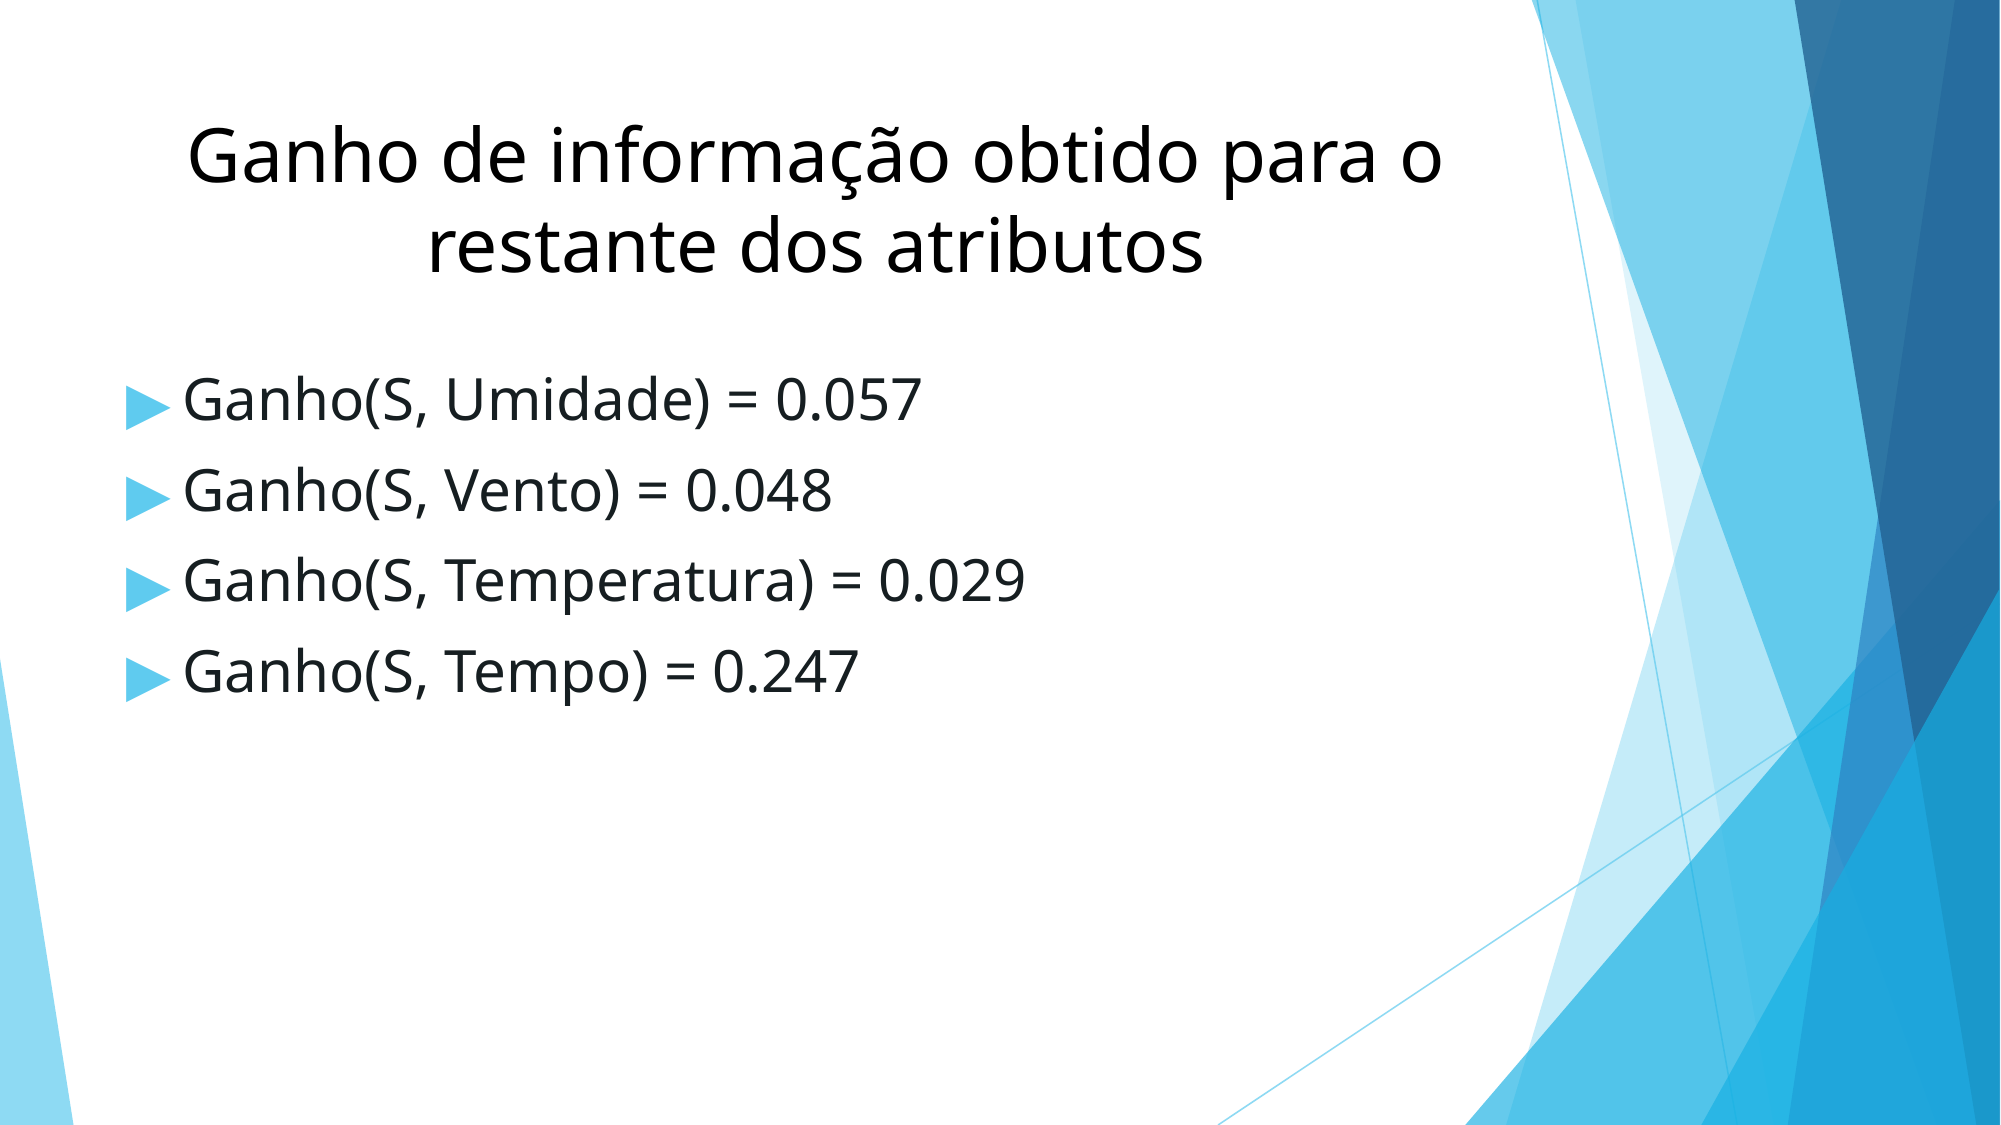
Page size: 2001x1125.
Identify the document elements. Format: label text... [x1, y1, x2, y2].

list Ganho(S, Umidade) = 0.057 Ganho(S, Vento) = 0.048 Ganho(S, Temperatura) = 0.029 Ganho(S, Tempo) = 0.247 [111, 354, 1682, 992]
title Ganho de informação obtido para o restante dos atributos [111, 99, 1522, 317]
